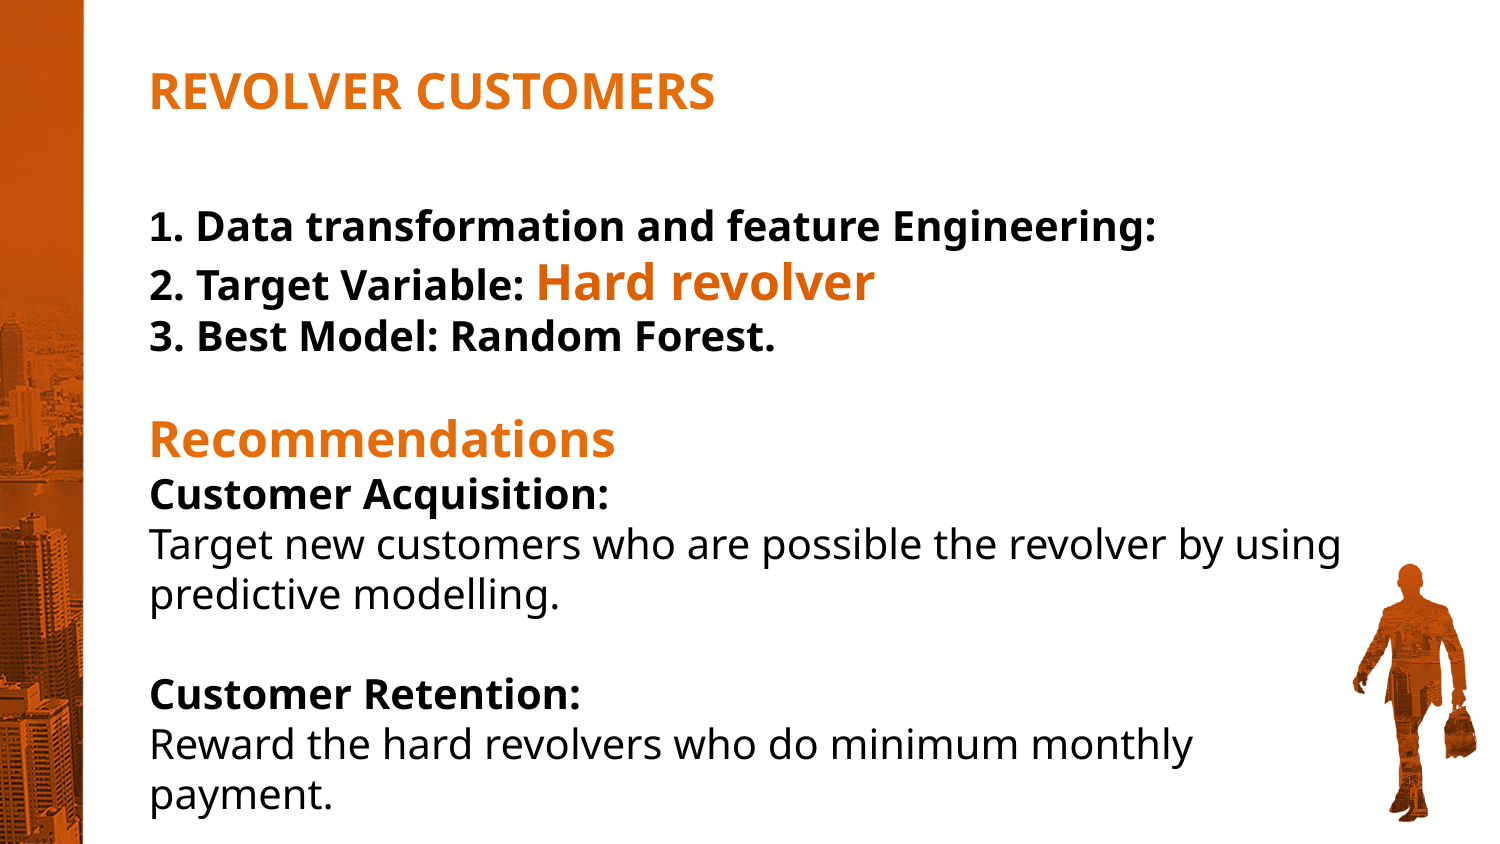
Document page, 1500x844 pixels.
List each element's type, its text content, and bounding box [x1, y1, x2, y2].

picture [0, 0, 1500, 844]
text_box 1. Data transformation and feature Engineering: 2. Target Variable: Hard revolver 3. Best Model: Random Forest. [134, 192, 1331, 368]
text_box Recommendations Customer Acquisition: Target new customers who are possible the revolver by using predictive modelling. Customer Retention: Reward the hard revolvers who do minimum monthly payment. [134, 400, 1388, 844]
text_box REVOLVER CUSTOMERS [134, 52, 770, 127]
